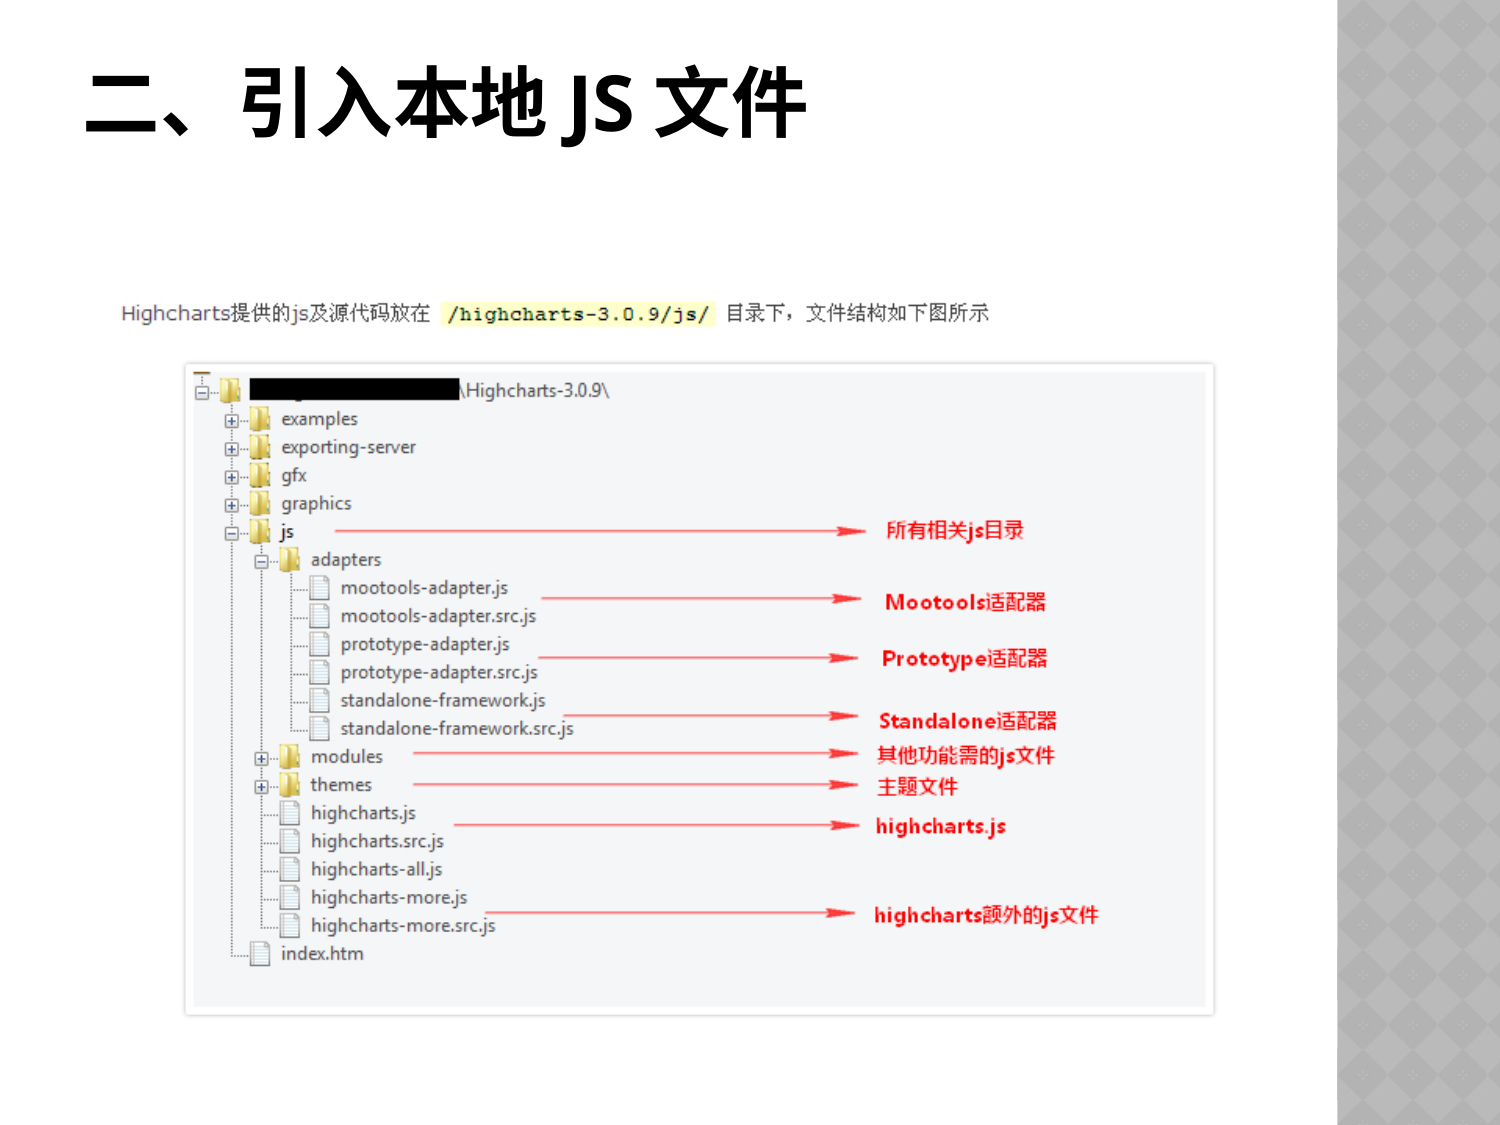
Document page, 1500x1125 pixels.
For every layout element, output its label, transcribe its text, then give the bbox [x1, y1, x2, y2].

title 二、引入本地js文件 [75, 52, 1263, 240]
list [114, 293, 1224, 1030]
